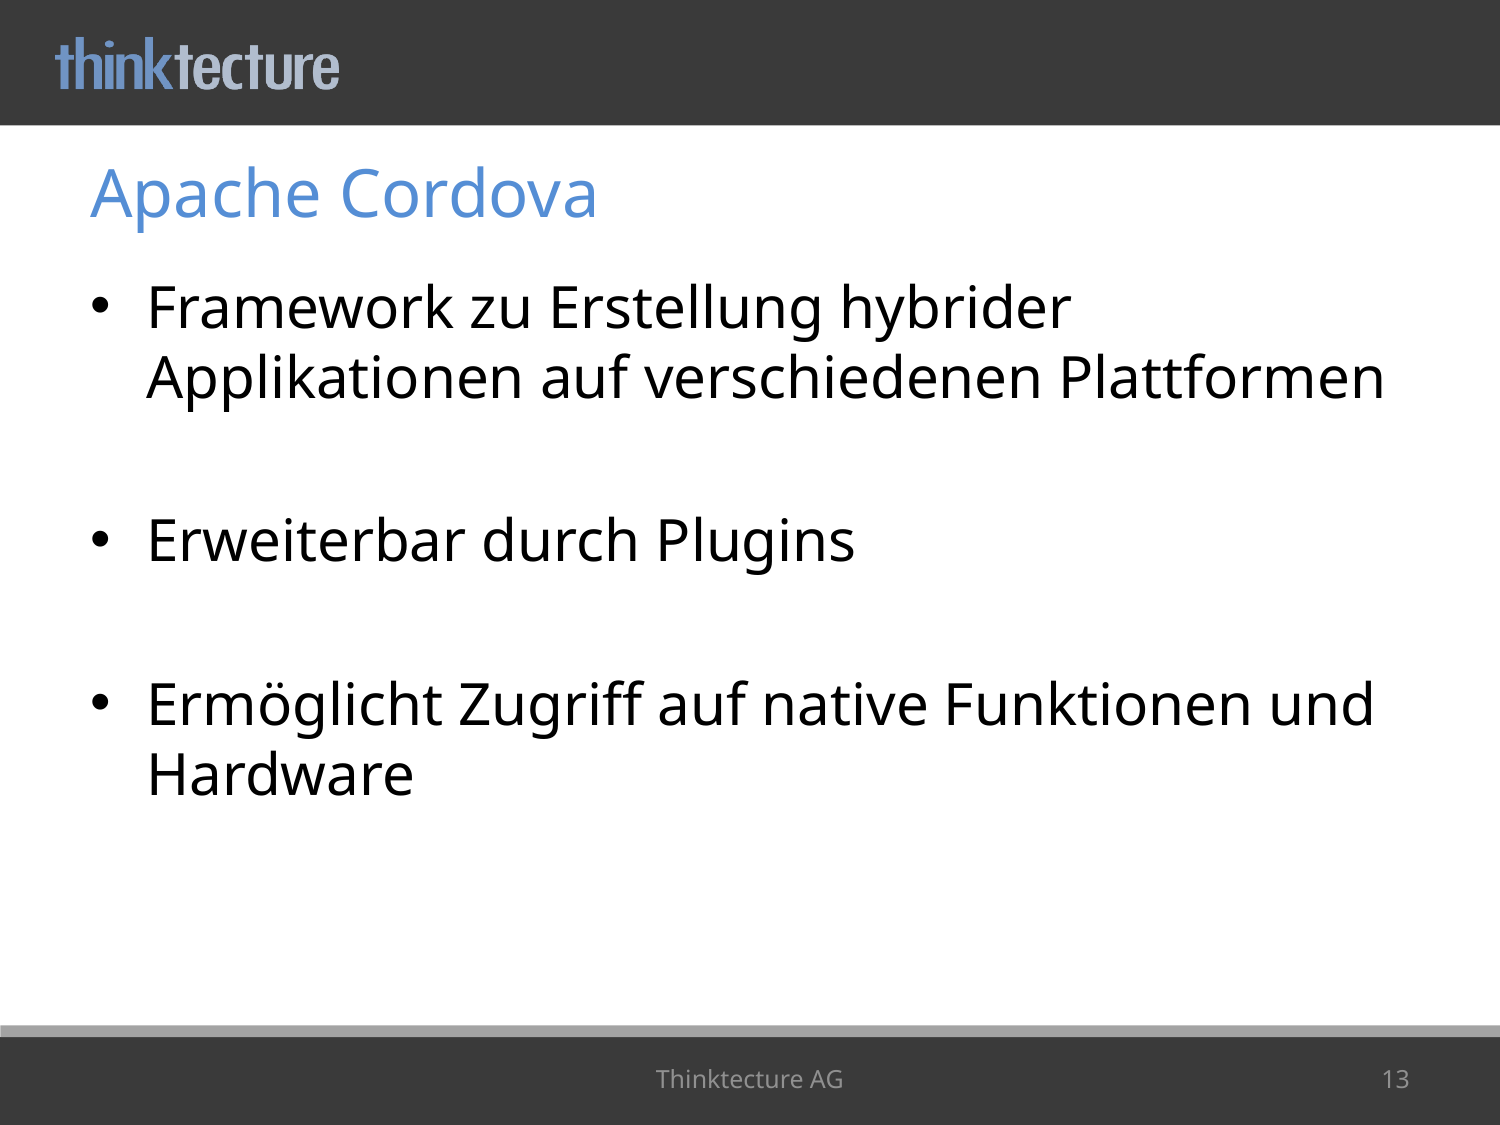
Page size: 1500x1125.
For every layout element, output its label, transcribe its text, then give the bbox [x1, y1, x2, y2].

list Framework zu Erstellung hybrider Applikationen auf verschiedenen Plattformen Erweiterbar durch Plugins Ermöglicht Zugriff auf native Funktionen und Hardware [75, 262, 1425, 1005]
footer Thinktecture AG [512, 1058, 988, 1103]
slide_number 13 [1074, 1058, 1425, 1103]
title Apache Cordova [75, 149, 1425, 233]
picture [55, 17, 339, 109]
